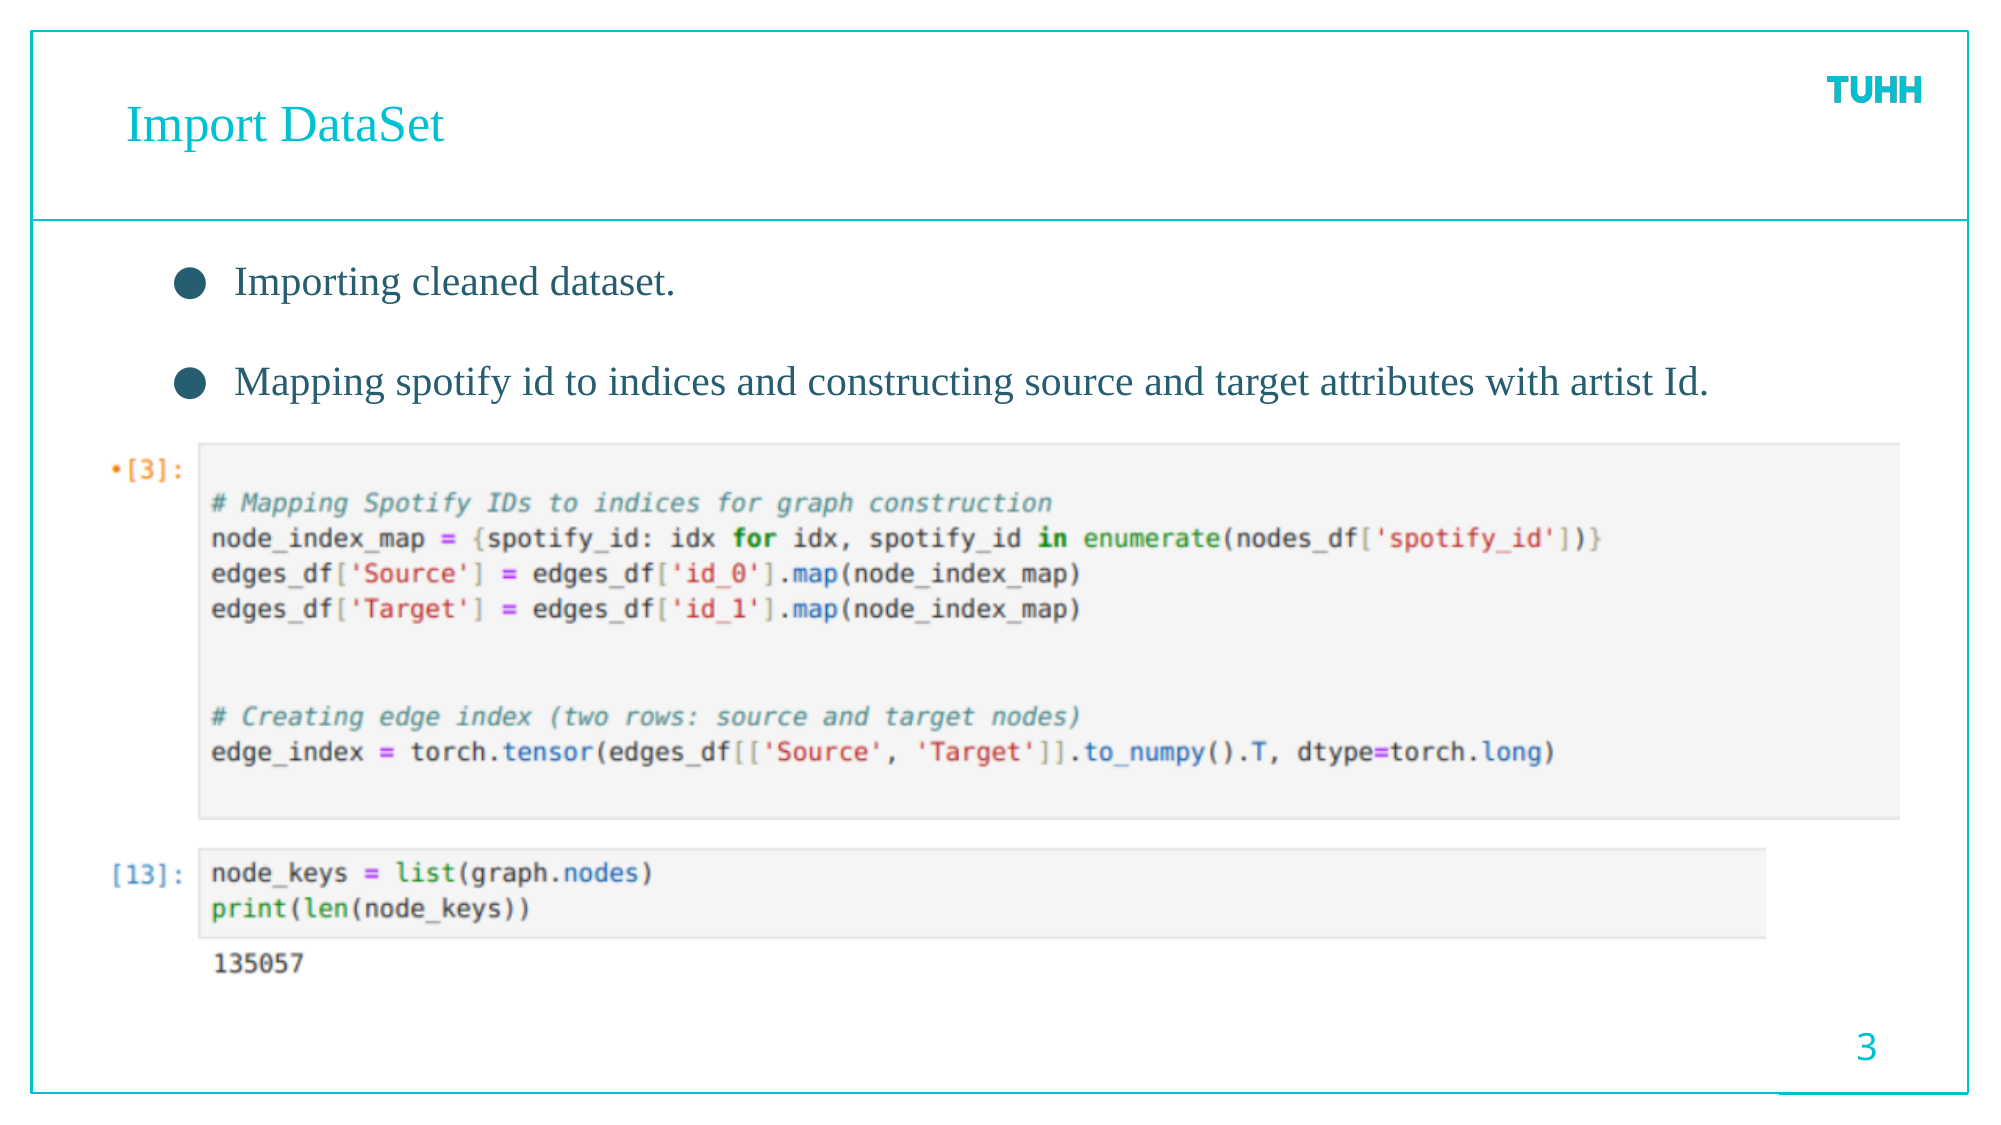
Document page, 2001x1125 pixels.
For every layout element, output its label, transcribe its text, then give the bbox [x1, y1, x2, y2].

picture [1827, 76, 1921, 103]
text_box Importing cleaned dataset. Mapping spotify id to indices and constructing source and target attributes with artist Id. [171, 251, 1882, 439]
picture [99, 439, 1901, 820]
title Import DataSet [123, 87, 1108, 277]
picture [99, 844, 1766, 994]
slide_number <number> [1850, 1018, 1900, 1125]
